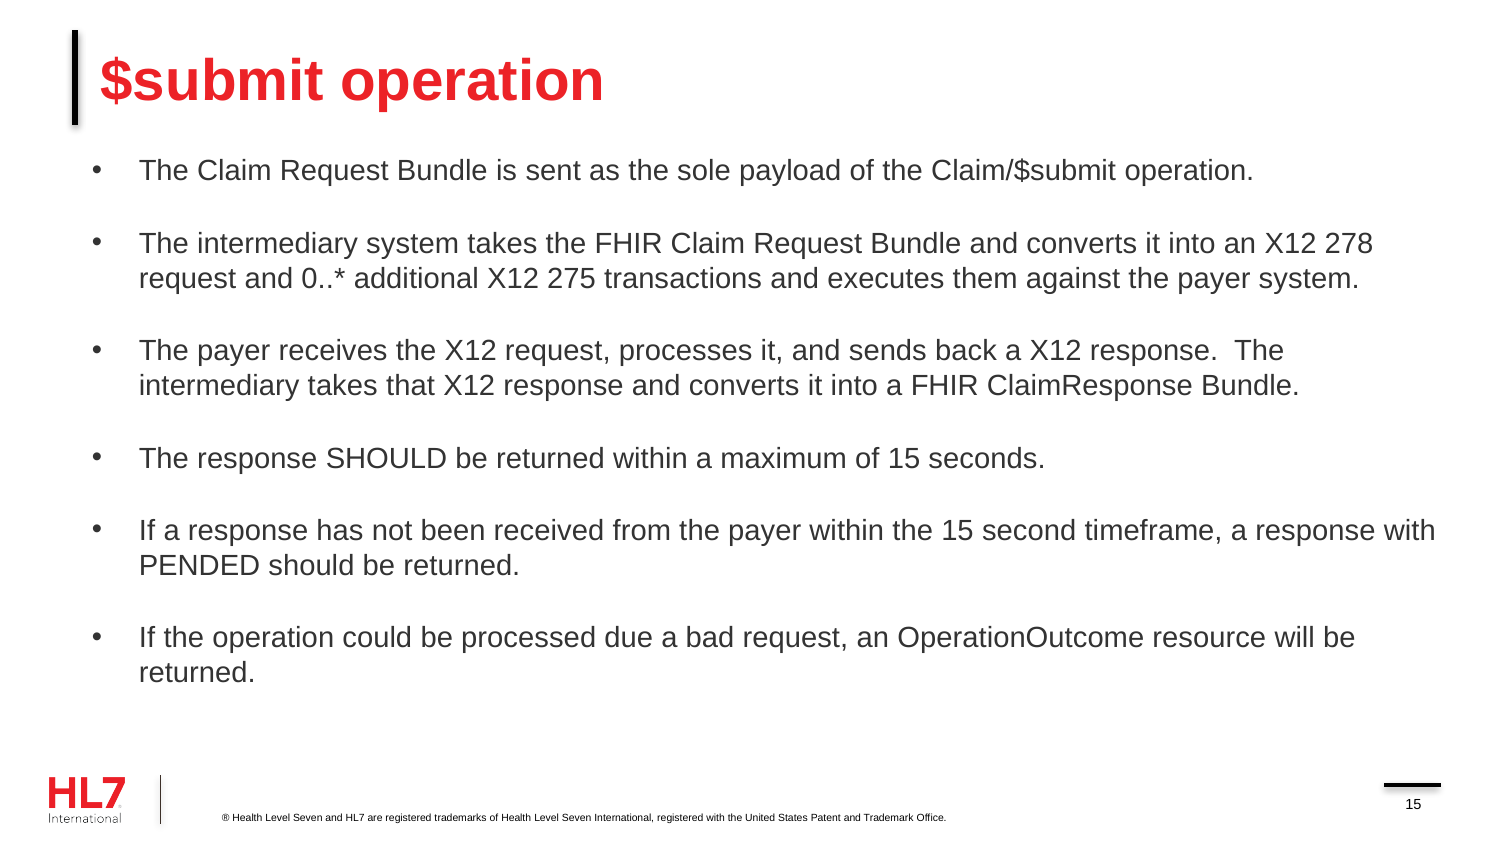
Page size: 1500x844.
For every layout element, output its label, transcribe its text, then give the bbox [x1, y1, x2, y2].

text_box The Claim Request Bundle is sent as the sole payload of the Claim/$submit operation. The intermediary system takes the FHIR Claim Request Bundle and converts it into an X12 278 request and 0..* additional X12 275 transactions and executes them against the payer system. The payer receives the X12 request, processes it, and sends back a X12 response. The intermediary takes that X12 response and converts it into a FHIR ClaimResponse Bundle. The response SHOULD be returned within a maximum of 15 seconds. If a response has not been received from the payer within the 15 second timeframe, a response with PENDED should be returned. If the operation could be processed due a bad request, an OperationOutcome resource will be returned. [77, 144, 1466, 697]
picture [49, 777, 125, 823]
title $submit operation [100, 30, 911, 125]
slide_number 15 [1391, 786, 1436, 813]
